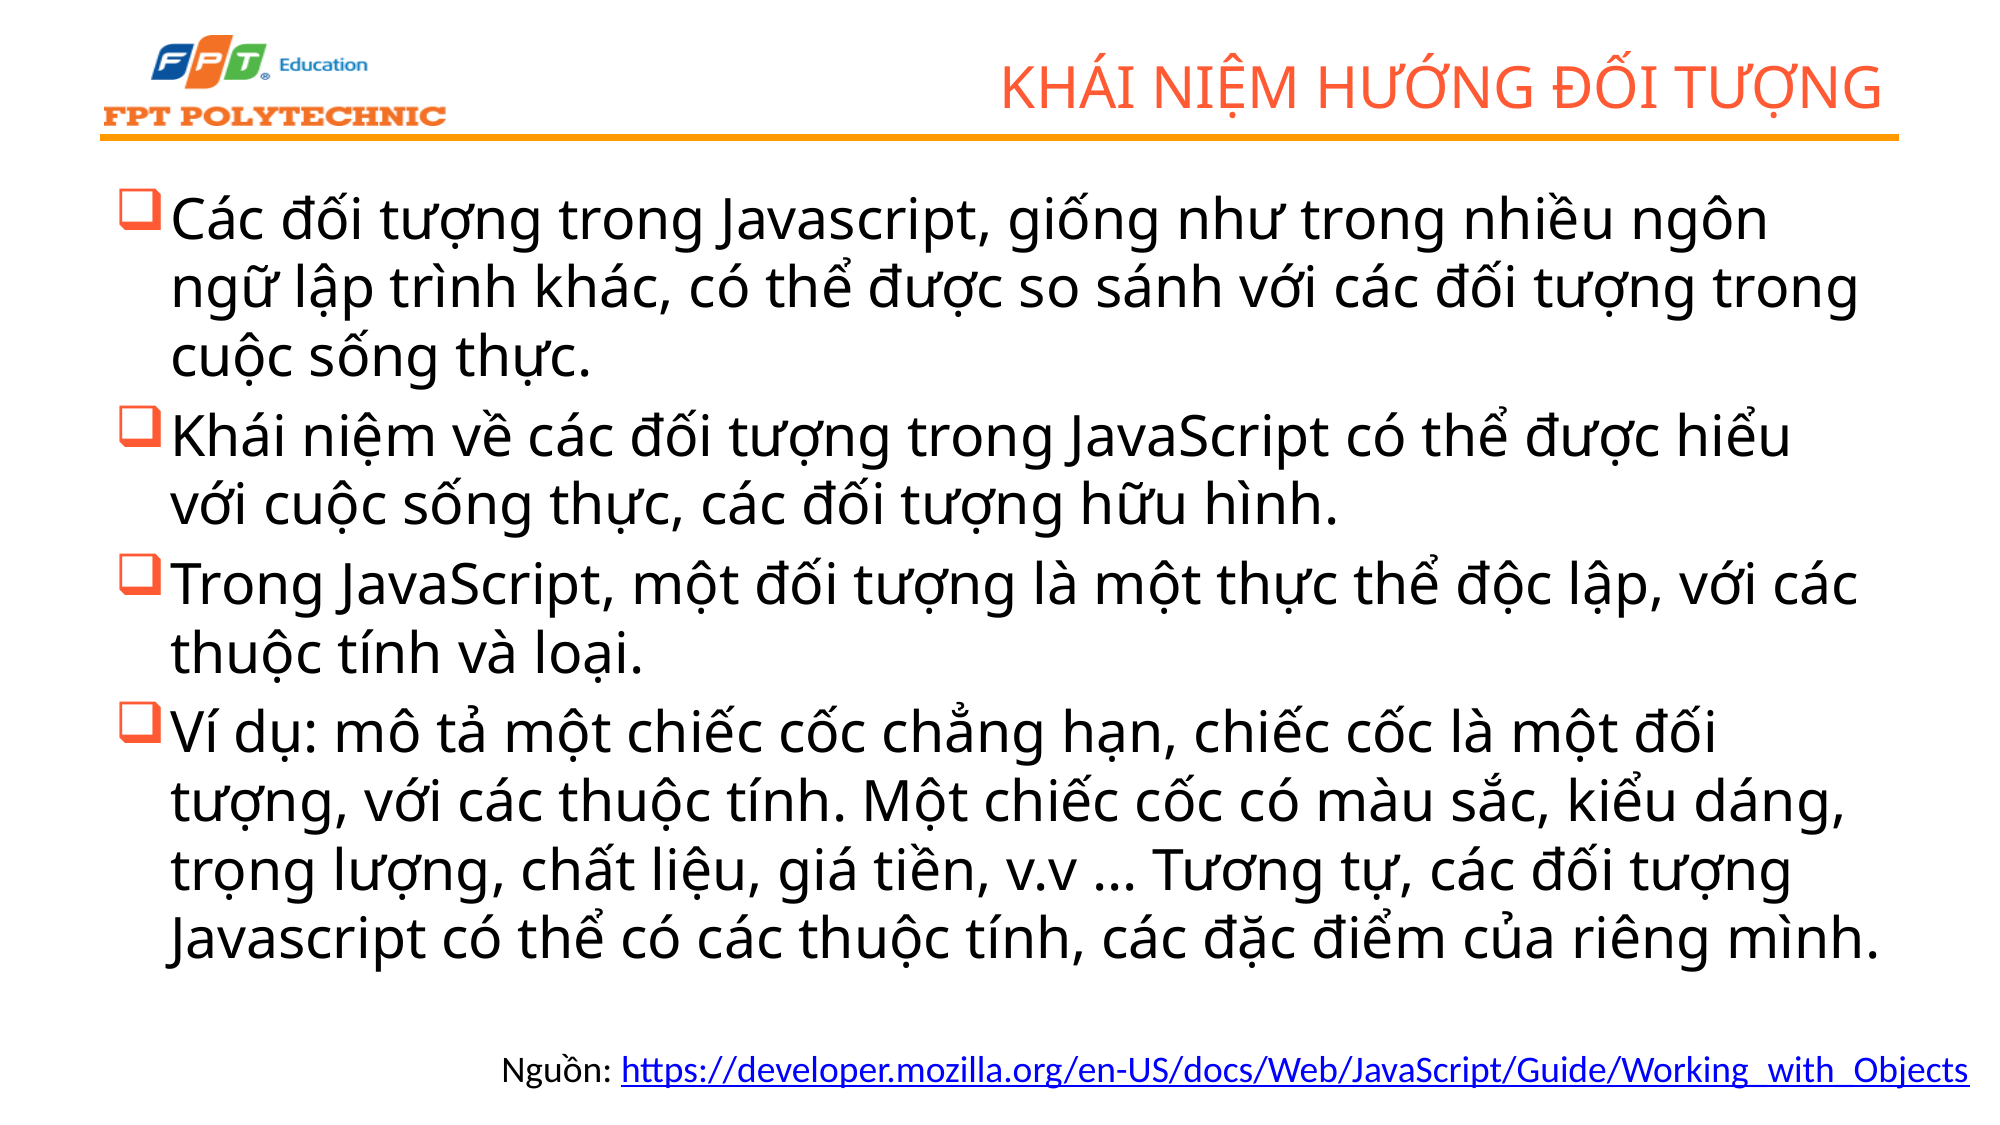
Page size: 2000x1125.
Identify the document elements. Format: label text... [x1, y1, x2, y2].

picture [104, 35, 450, 126]
list Các đối tượng trong Javascript, giống như trong nhiều ngôn ngữ lập trình khác, có thể được so sánh với các đối tượng trong cuộc sống thực. Khái niệm về các đối tượng trong JavaScript có thể được hiểu với cuộc sống thực, các đối tượng hữu hình. Trong JavaScript, một đối tượng là một thực thể độc lập, với các thuộc tính và loại. Ví dụ: mô tả một chiếc cốc chẳng hạn, chiếc cốc là một đối tượng, với các thuộc tính. Một chiếc cốc có màu sắc, kiểu dáng, trọng lượng, chất liệu, giá tiền, v.v ... Tương tự, các đối tượng Javascript có thể có các thuộc tính, các đặc điểm của riêng mình. [99, 174, 1900, 1038]
text_box Nguồn: https://developer.mozilla.org/en-US/docs/Web/JavaScript/Guide/Working_with_Objects [486, 1037, 1986, 1098]
title Khái niệm hướng đối tượng [449, 45, 1900, 125]
